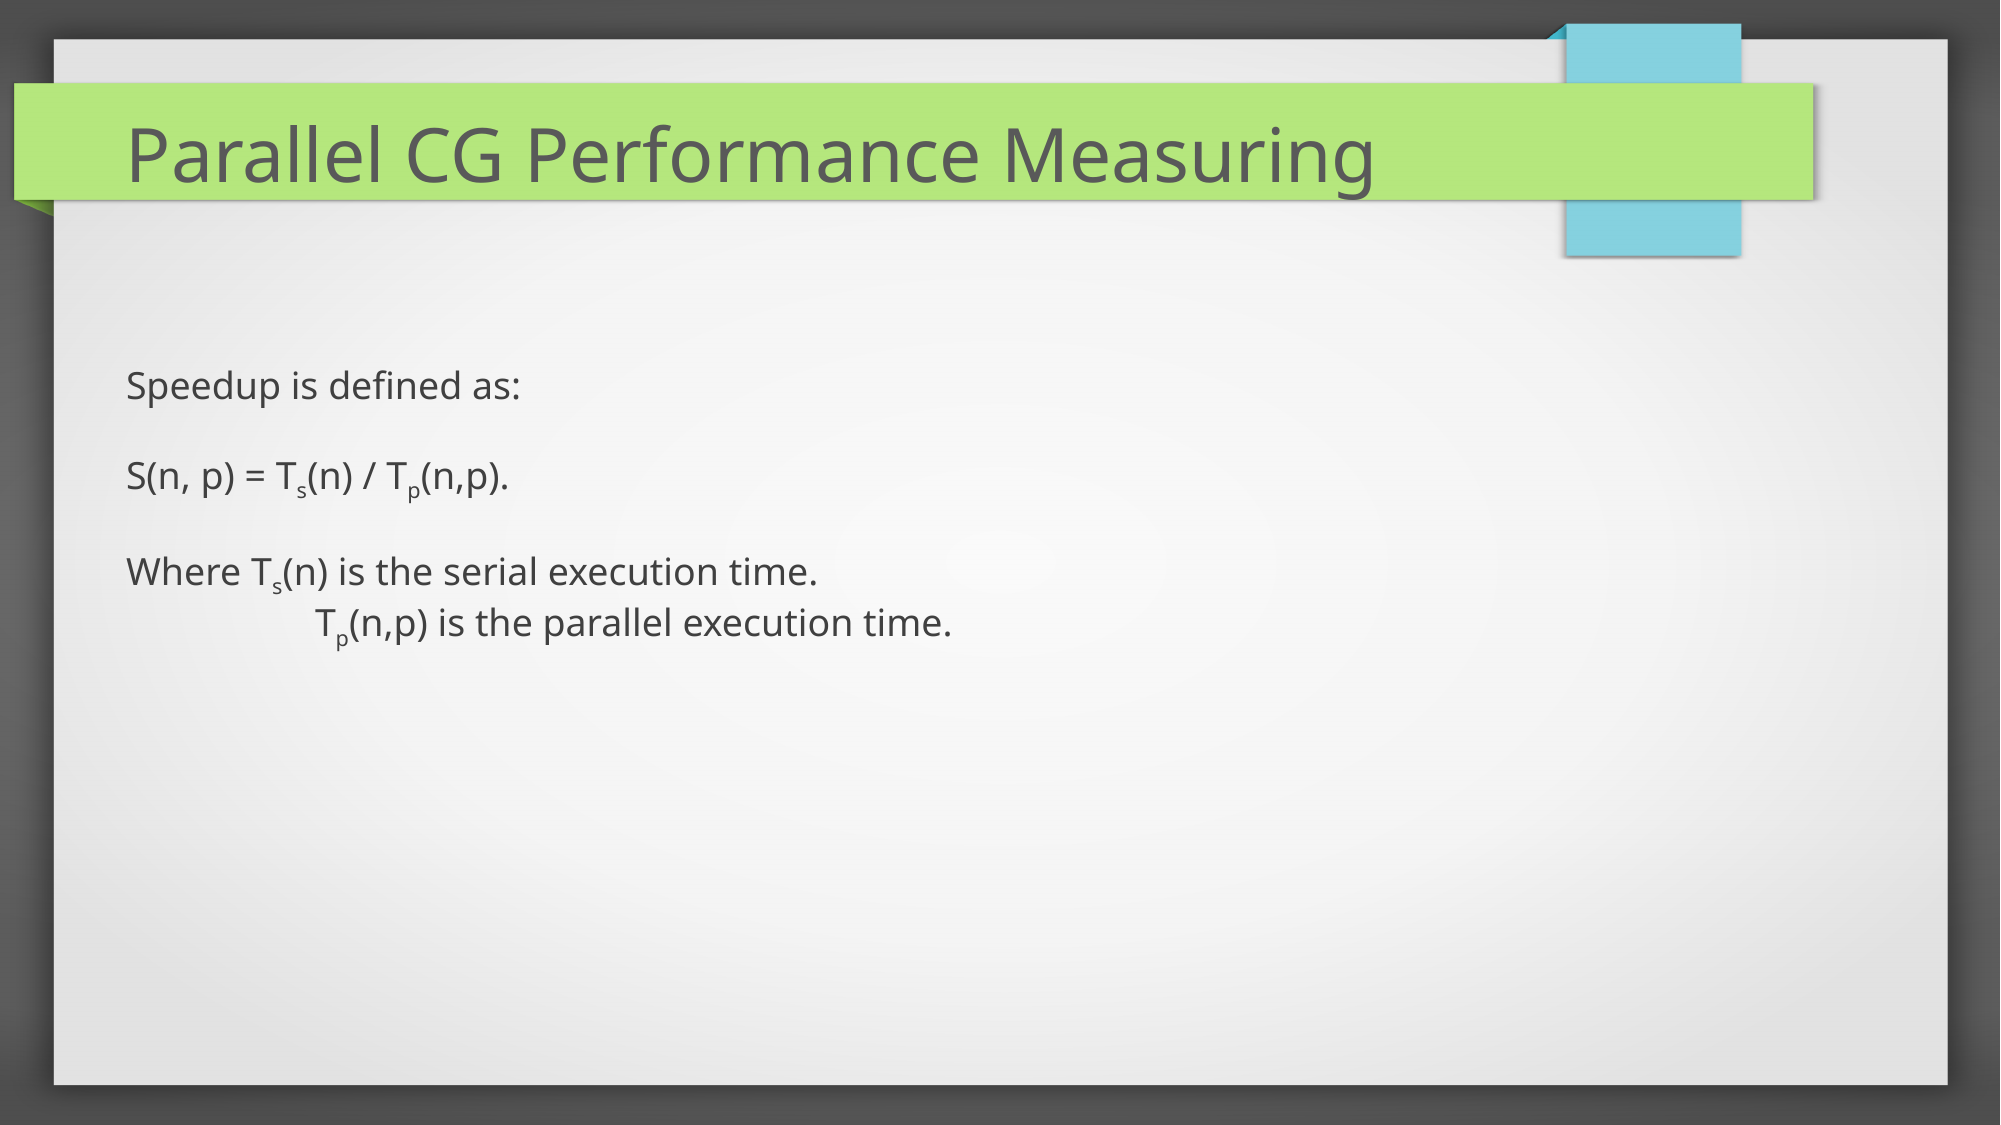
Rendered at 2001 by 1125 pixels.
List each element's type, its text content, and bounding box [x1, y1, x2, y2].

text_box Speedup is defined as: S(n, p) = Ts(n) / Tp(n,p). Where Ts(n) is the serial execution time. Tp(n,p) is the parallel execution time. [111, 354, 1522, 991]
text_box Parallel CG Performance Measuring [111, 99, 1522, 317]
picture [0, 0, 2000, 1125]
